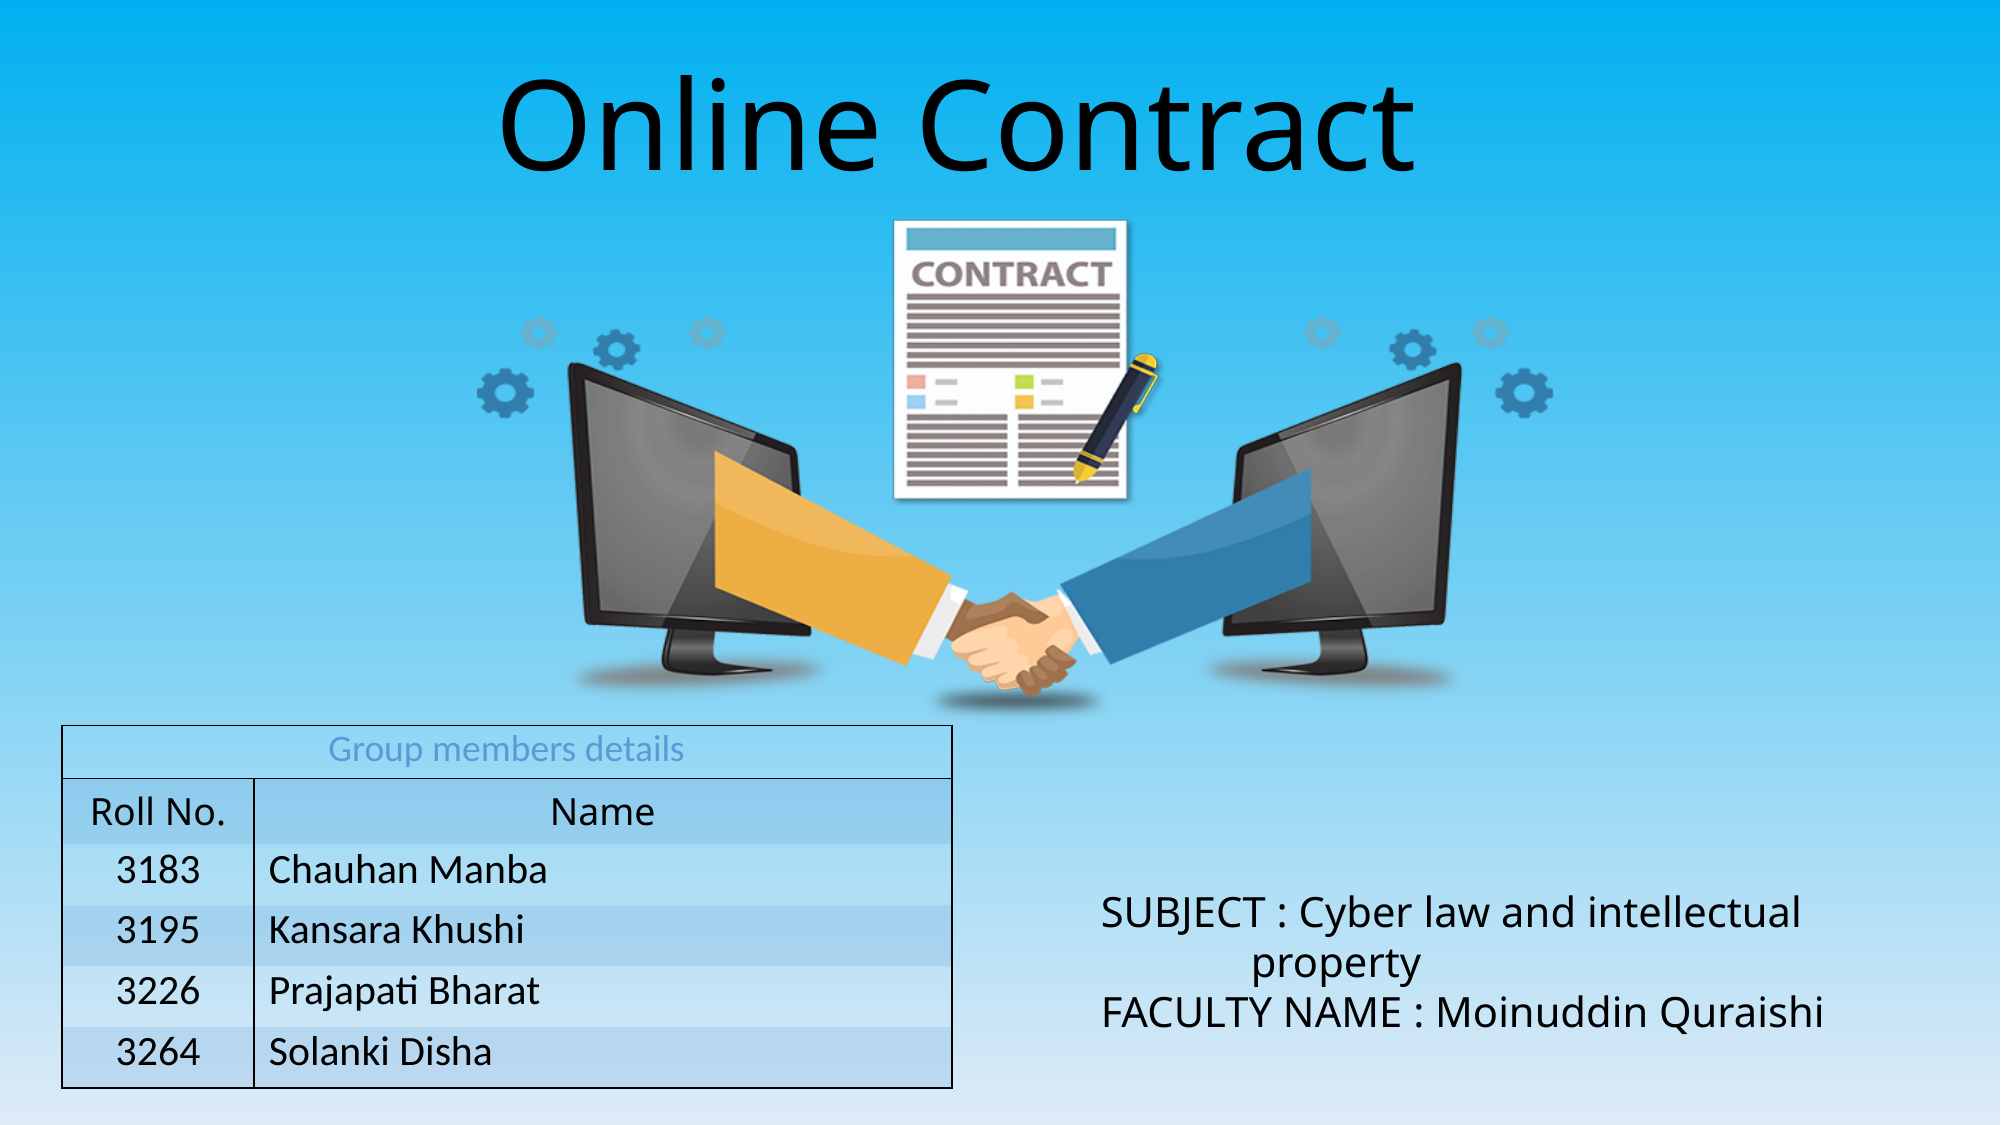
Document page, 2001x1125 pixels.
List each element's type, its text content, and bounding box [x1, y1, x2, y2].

text_box SUBJECT : Cyber law and intellectual property FACULTY NAME : Moinuddin Quraishi [1086, 878, 1977, 1125]
table_cell 3264 [63, 1027, 253, 1087]
table_header Group members details [63, 726, 951, 778]
table_cell Solanki Disha [255, 1027, 951, 1087]
table_cell Prajapati Bharat [255, 966, 951, 1027]
table_cell Roll No. [63, 779, 253, 844]
table_cell 3183 [63, 844, 253, 905]
table_cell Kansara Khushi [255, 905, 951, 966]
table_cell 3226 [63, 966, 253, 1027]
table_cell Name [255, 779, 951, 844]
text_box Online Contract [312, 0, 1601, 203]
table_cell 3195 [63, 905, 253, 966]
picture [419, 192, 1633, 751]
table_cell Chauhan Manba [255, 844, 951, 905]
